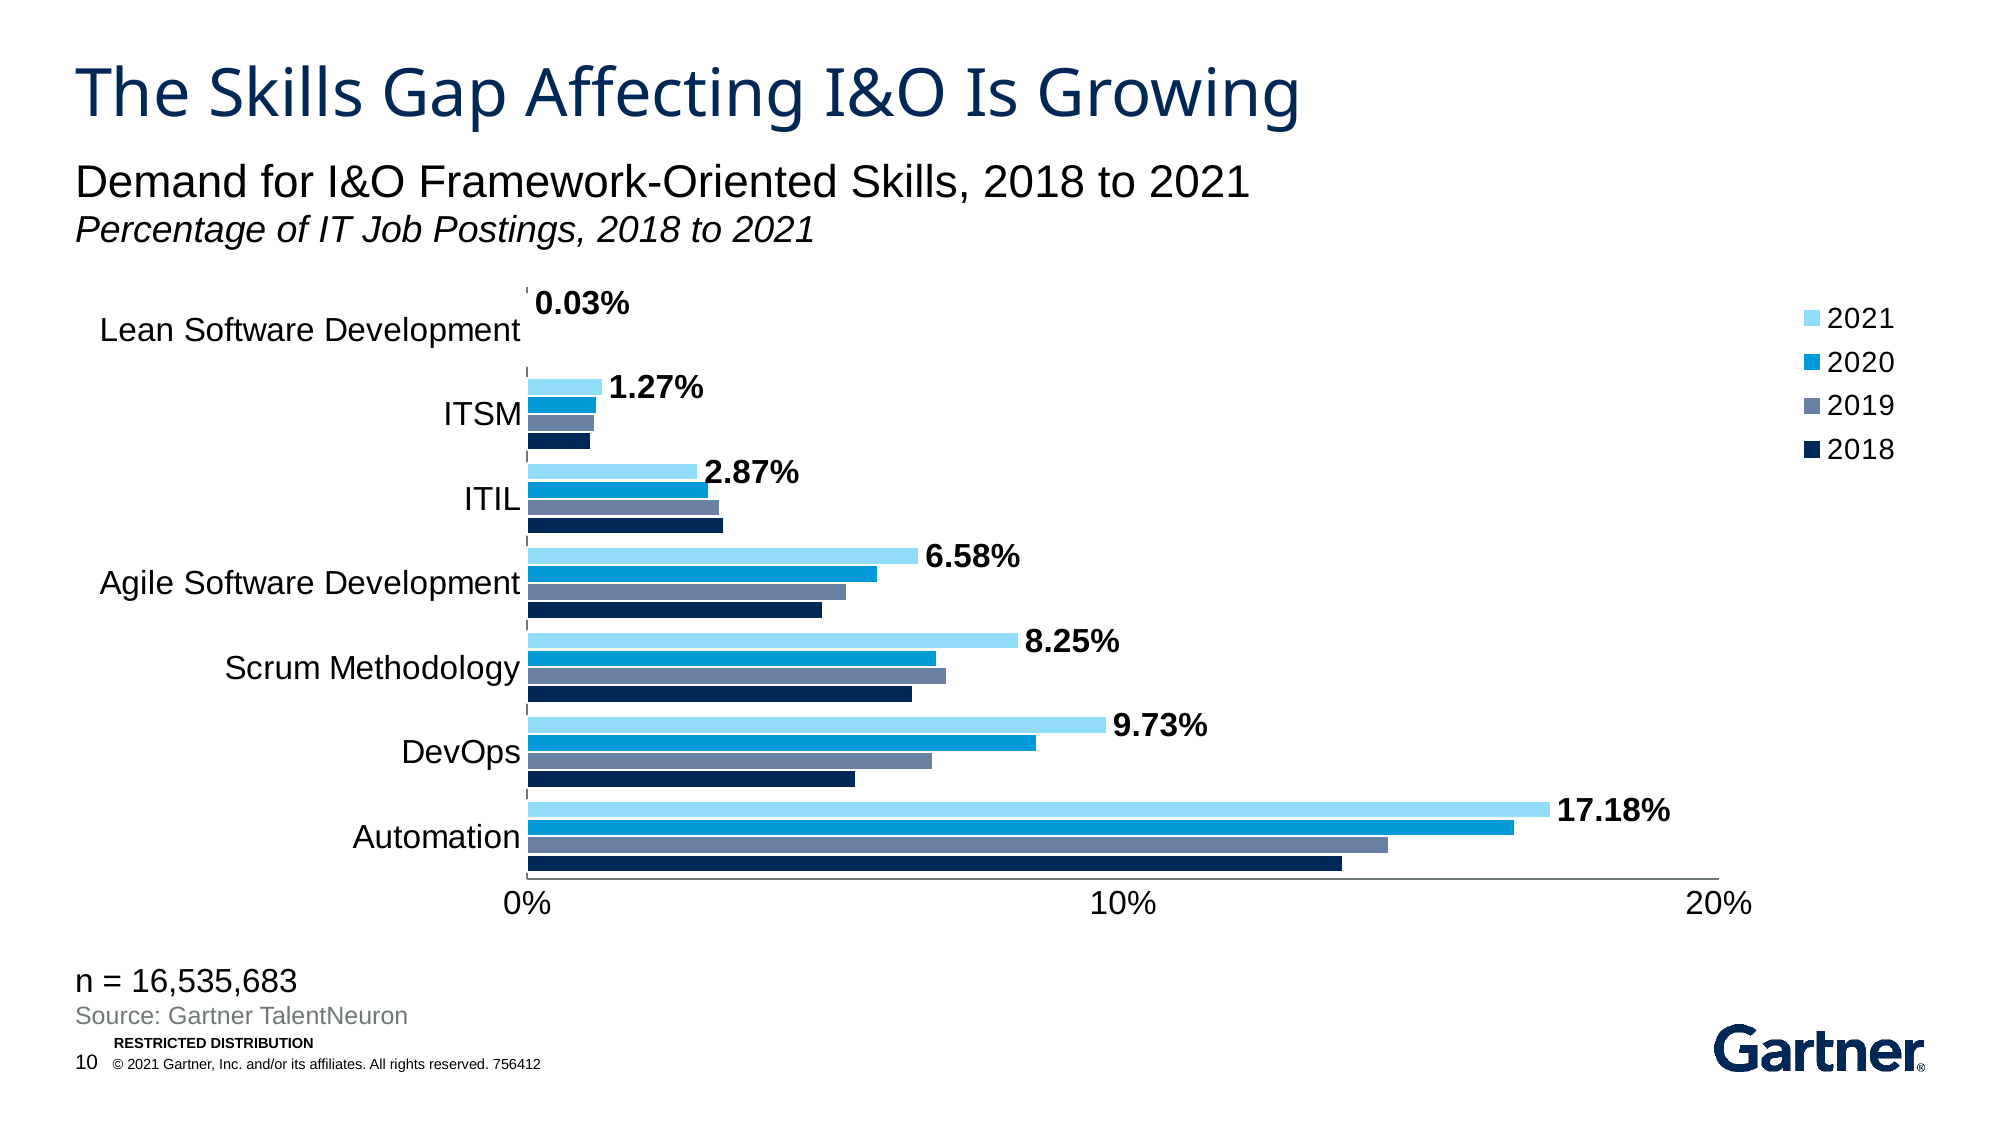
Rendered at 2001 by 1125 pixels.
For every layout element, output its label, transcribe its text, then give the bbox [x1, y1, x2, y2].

picture [1714, 1024, 1925, 1072]
chart [74, 282, 1926, 937]
list Demand for I&O Framework-Oriented Skills, 2018 to 2021 [75, 157, 1926, 206]
list Percentage of IT Job Postings, 2018 to 2021 [75, 210, 1926, 255]
title The Skills Gap Affecting I&O Is Growing [75, 59, 1925, 134]
text_box n = 16,535,683 Source: Gartner TalentNeuron [75, 959, 1602, 1034]
